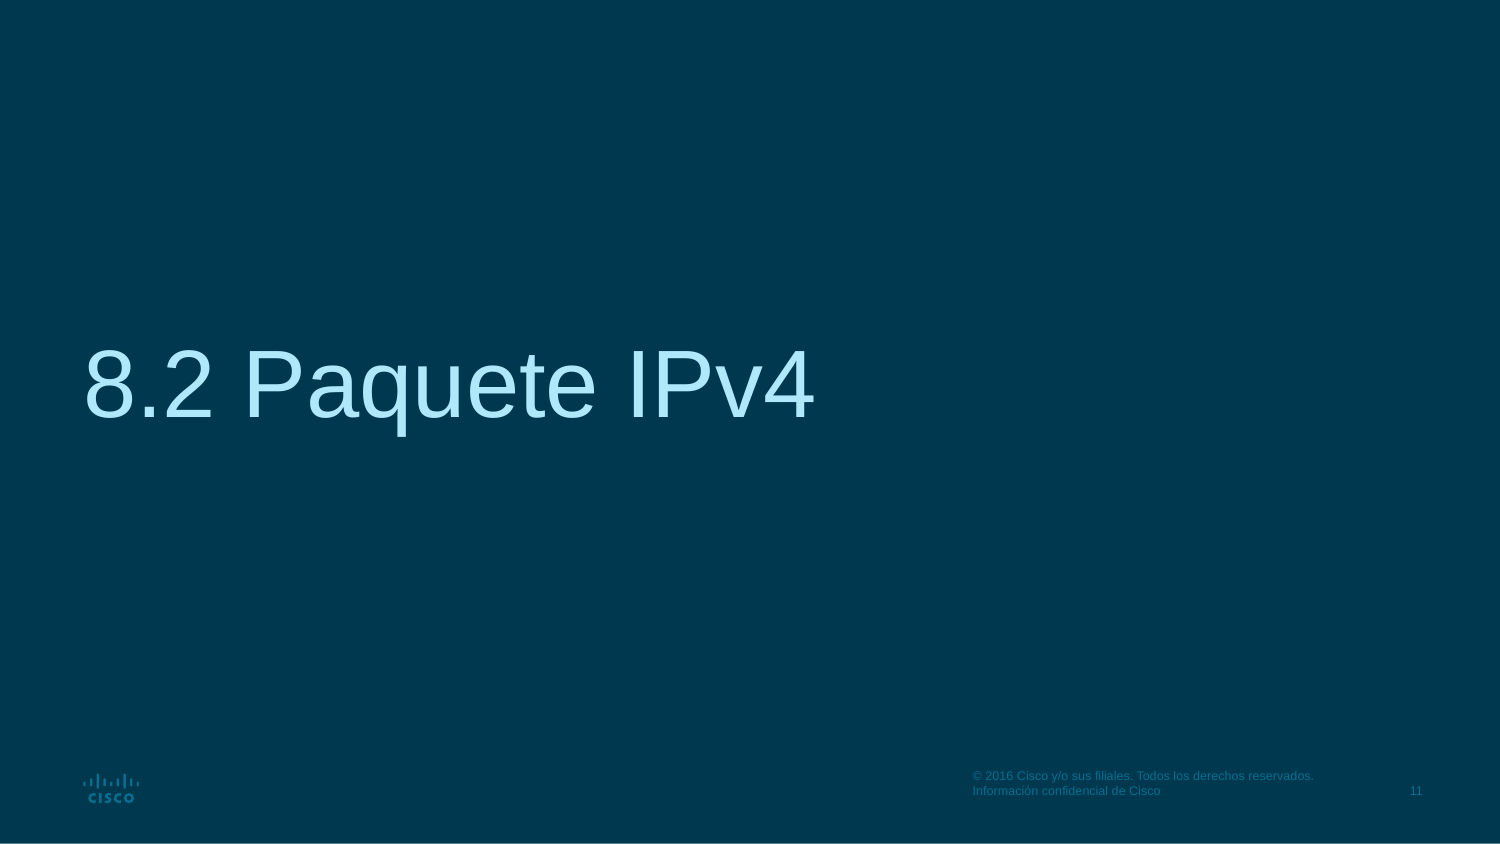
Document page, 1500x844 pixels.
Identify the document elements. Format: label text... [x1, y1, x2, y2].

title 8.2 Paquete IPv4 [68, 150, 1315, 446]
